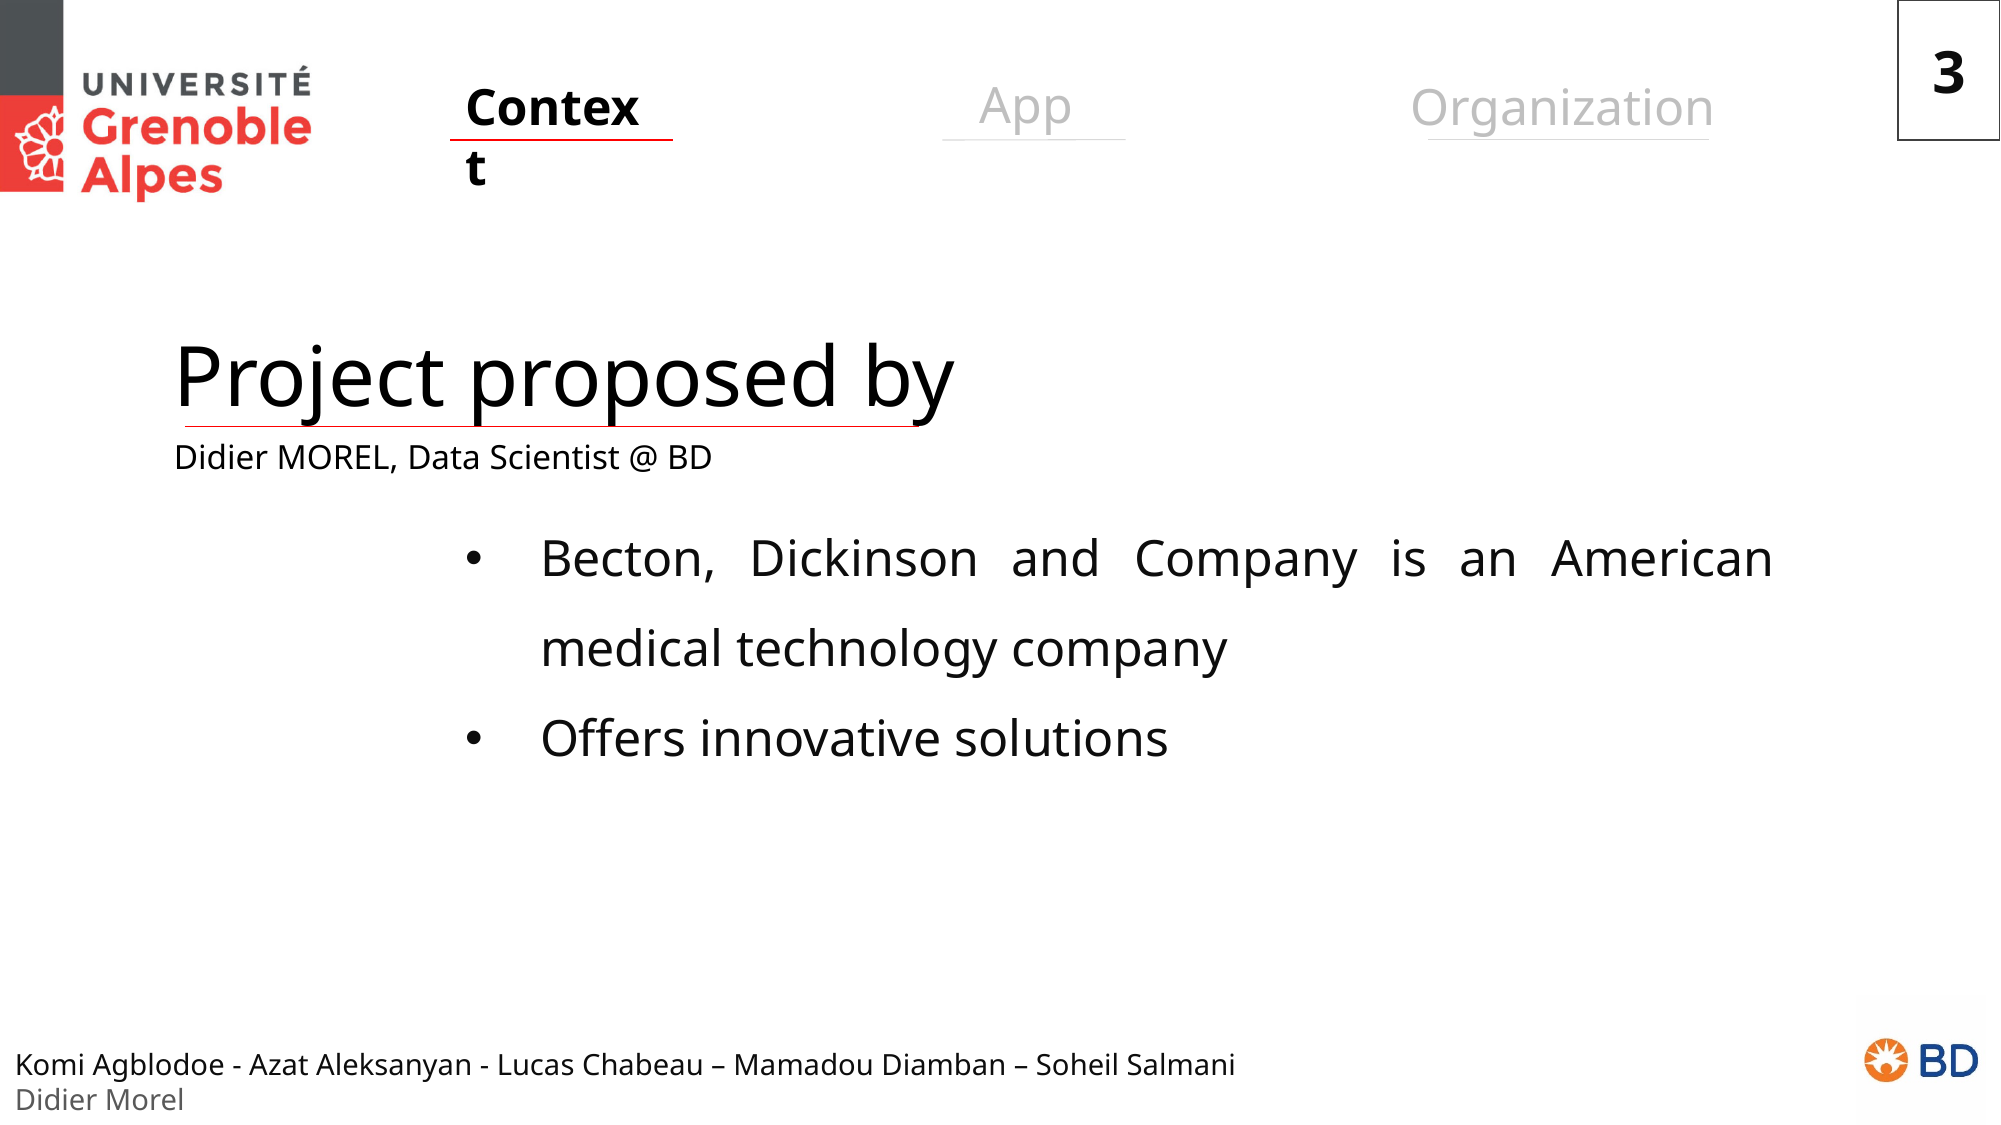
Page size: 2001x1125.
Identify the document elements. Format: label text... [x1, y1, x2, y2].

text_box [0, 995, 2000, 1125]
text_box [159, 316, 1631, 486]
picture [0, 0, 312, 203]
text_box Becton, Dickinson and Company is an American medical technology company Offers innovative solutions [450, 489, 1791, 775]
text_box 3 [1897, 0, 2000, 141]
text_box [450, 66, 1746, 190]
